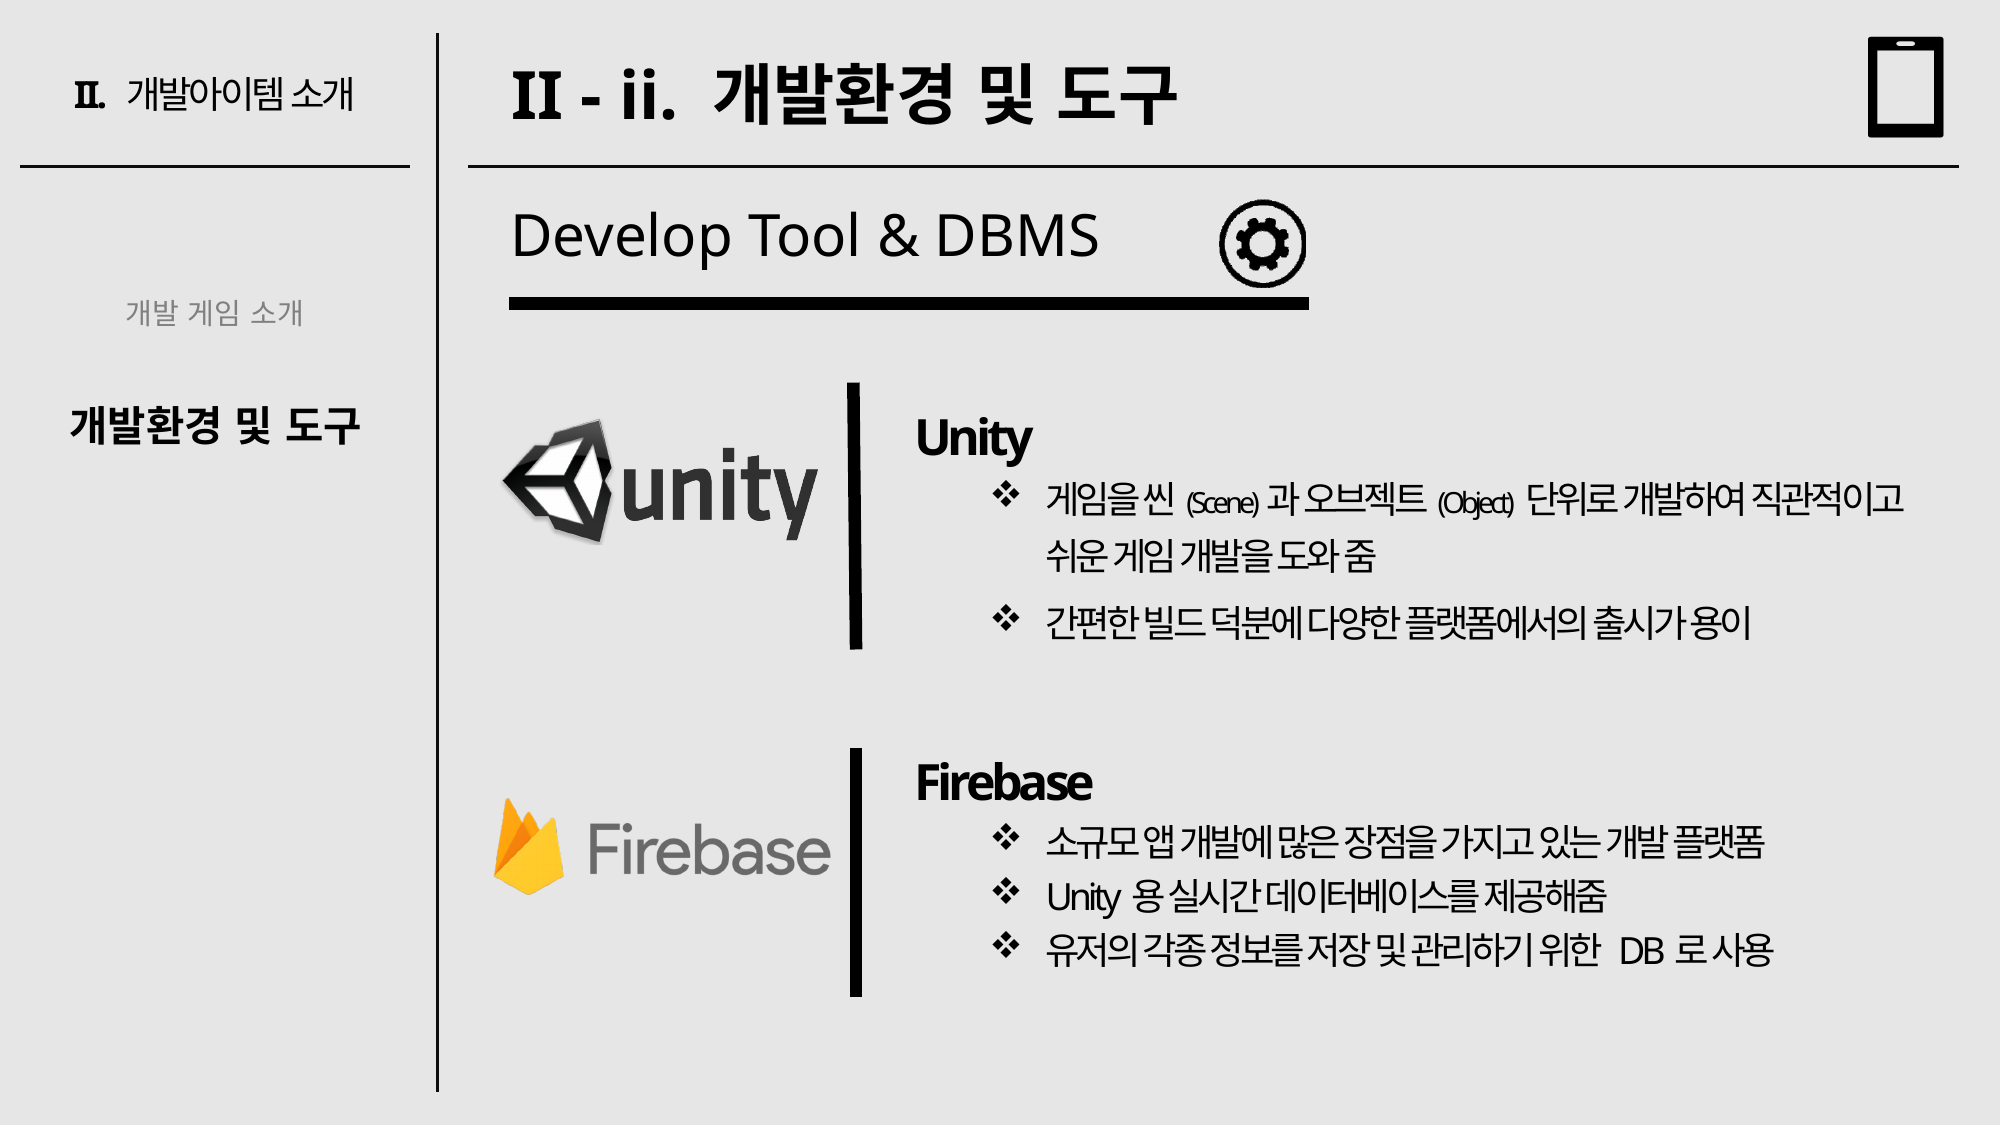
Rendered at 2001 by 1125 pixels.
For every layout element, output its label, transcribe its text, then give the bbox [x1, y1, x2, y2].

picture [1830, 32, 1981, 142]
text_box 개발 게임 소개 [19, 287, 411, 338]
picture [424, 725, 900, 970]
text_box Unity 게임을 씬(Scene)과 오브젝트(Object) 단위로 개발하여 직관적이고 쉬운 게임 개발을 도와 줌 간편한 빌드 덕분에 다양한 플랫폼에서의 출시가 용이 [899, 382, 1980, 653]
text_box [853, 382, 857, 650]
text_box 개발환경 및 도구 [20, 392, 411, 458]
text_box Develop Tool & DBMS [495, 190, 1295, 276]
text_box II - ii. 개발환경 및 도구 [496, 45, 1830, 141]
picture [1217, 195, 1309, 288]
text_box II. 개발아이템 소개 [19, 63, 411, 123]
picture [494, 411, 838, 549]
text_box Firebase 소규모 앱 개발에 많은 장점을 가지고 있는 개발 플랫폼 Unity용 실시간 데이터베이스를 제공해줌 유저의 각종 정보를 저장 및 관리하기 위한 DB로 사용 [899, 730, 1980, 980]
